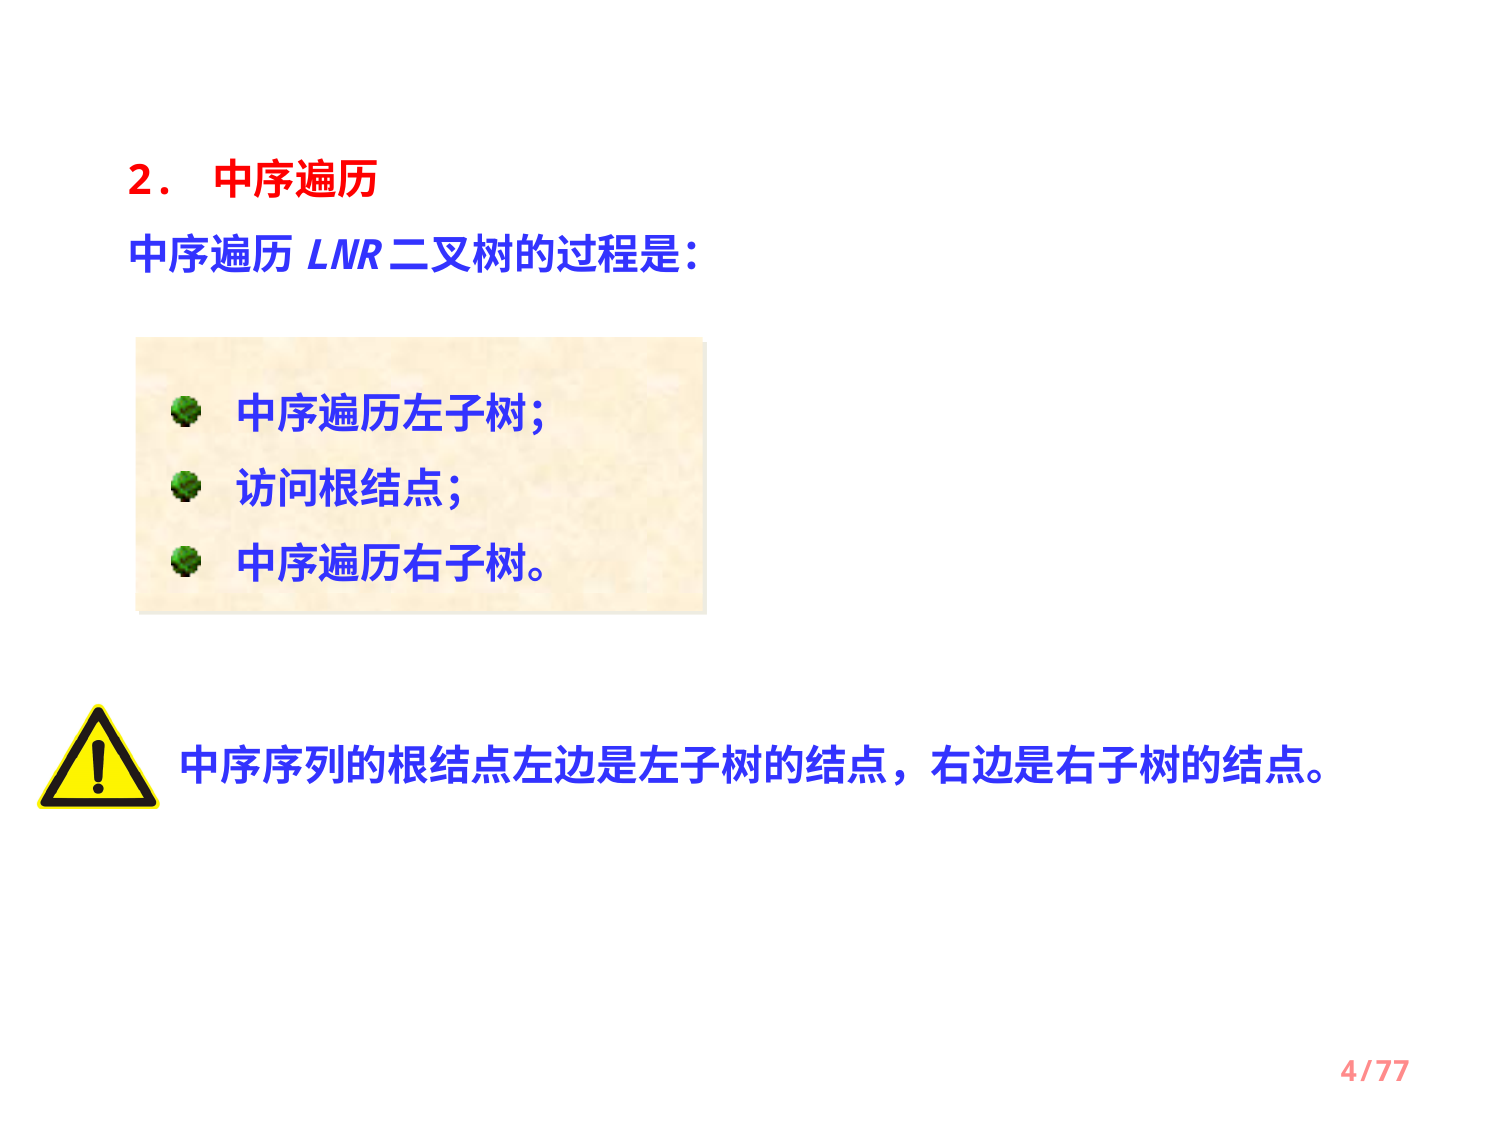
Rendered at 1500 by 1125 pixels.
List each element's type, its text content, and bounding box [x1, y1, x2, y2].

picture [171, 471, 201, 502]
picture [171, 546, 201, 577]
picture [34, 702, 161, 809]
slide_number 4/77 [1074, 1042, 1425, 1103]
text_box 中序遍历左子树； 访问根结点； 中序遍历右子树。 [135, 337, 703, 611]
picture [171, 396, 201, 427]
text_box 中序序列的根结点左边是左子树的结点，右边是右子树的结点。 [165, 731, 1430, 796]
text_box 2. 中序遍历 中序遍历LNR二叉树的过程是： [112, 125, 1235, 286]
